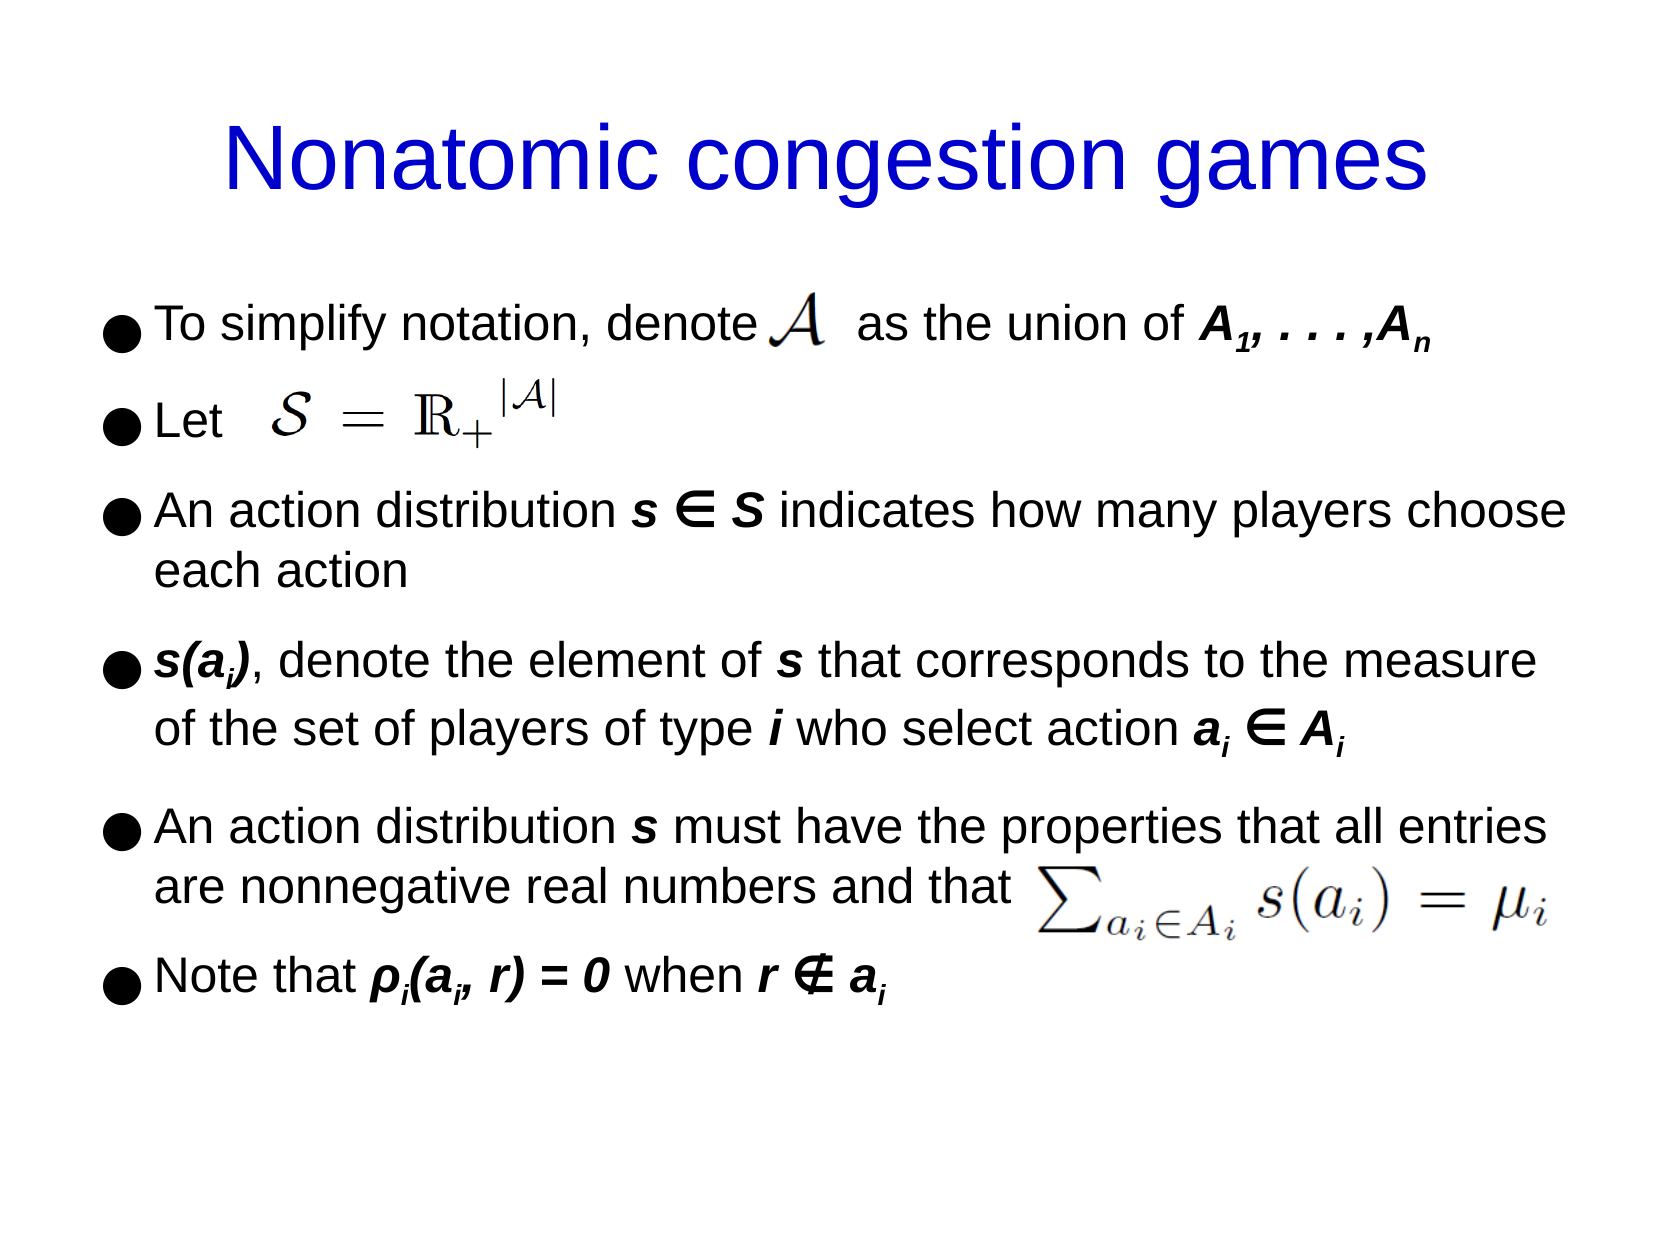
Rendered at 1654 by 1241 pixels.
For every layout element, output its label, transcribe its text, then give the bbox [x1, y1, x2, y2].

text_box To simplify notation, denote as the union of A1, . . . ,An Let An action distribution s ∈ S indicates how many players choose each action s(ai), denote the element of s that corresponds to the measure of the set of players of type i who select action ai ∈ Ai An action distribution s must have the properties that all entries are nonnegative real numbers and that Note that ρi(ai, r) = 0 when r ∉ ai [82, 290, 1571, 1166]
text_box [767, 288, 827, 349]
text_box Nonatomic congestion games [82, 49, 1571, 257]
picture [1033, 855, 1551, 943]
picture [270, 377, 562, 450]
